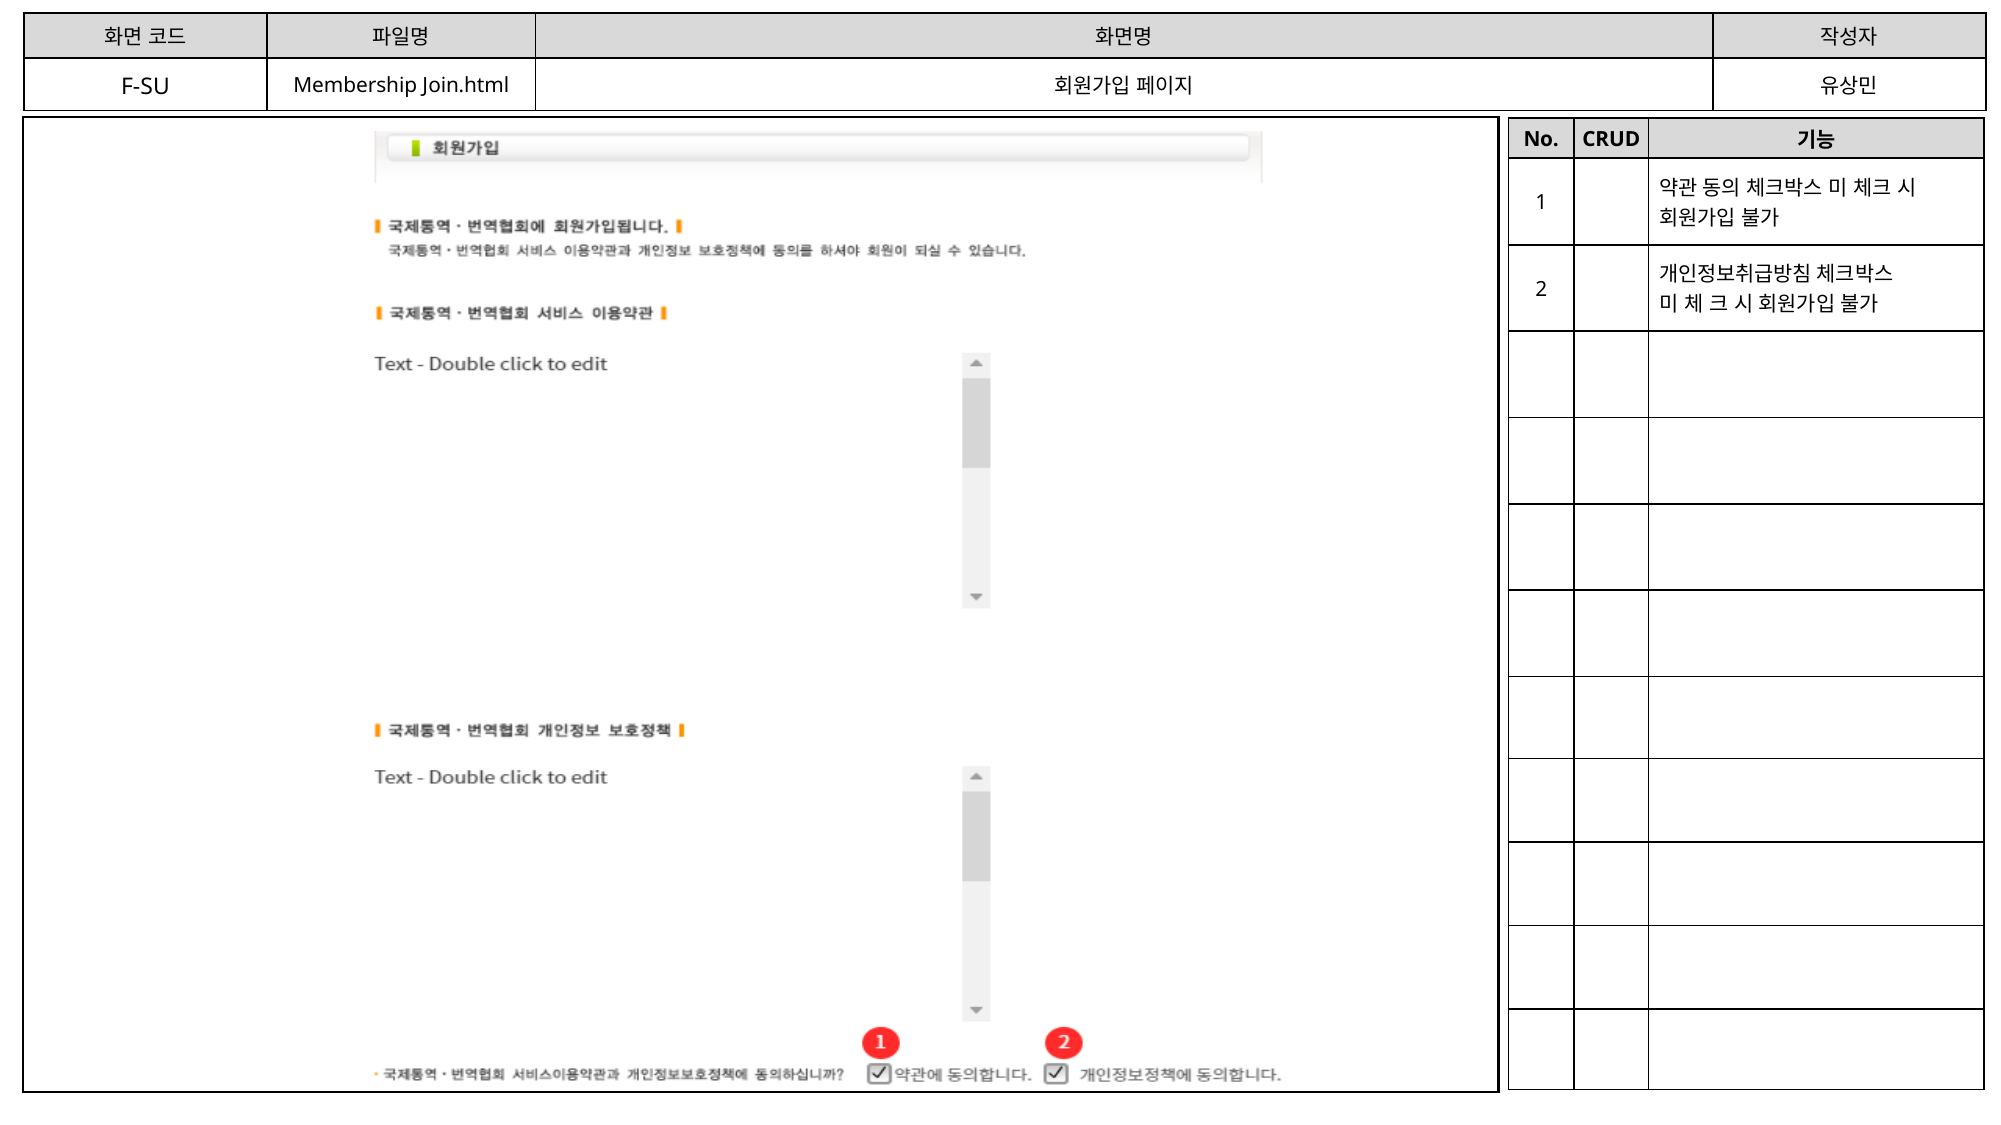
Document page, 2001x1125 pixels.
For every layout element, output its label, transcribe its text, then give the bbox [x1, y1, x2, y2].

picture [367, 131, 1294, 1090]
table_header 기능 [1649, 119, 1983, 157]
table_cell [1575, 677, 1648, 758]
table_cell [1575, 159, 1648, 244]
table_cell [1649, 418, 1983, 503]
table_cell [1649, 591, 1983, 676]
table_cell [1509, 759, 1573, 841]
table_cell 회원가입 페이지 [536, 59, 1712, 110]
table_cell [1509, 1010, 1573, 1089]
table_cell [1509, 418, 1573, 503]
table_cell F-SU [25, 59, 266, 110]
table_cell [1649, 1010, 1983, 1089]
text_box [22, 116, 1500, 1093]
table_cell [1509, 591, 1573, 676]
table_cell 2 [1509, 246, 1573, 330]
table_cell [1509, 332, 1573, 417]
table_cell [1575, 505, 1648, 589]
table_cell [1649, 926, 1983, 1008]
table_cell [1649, 759, 1983, 841]
table_cell [1575, 418, 1648, 503]
table_cell [1509, 677, 1573, 758]
table_header 화면 코드 [25, 14, 266, 57]
table_cell [1649, 677, 1983, 758]
table_cell 개인정보취급방침 체크박스 미 체 크 시 회원가입 불가 [1649, 246, 1983, 330]
table_cell [1575, 843, 1648, 925]
table_cell [1649, 505, 1983, 589]
table_cell 약관 동의 체크박스 미 체크 시 회원가입 불가 [1649, 159, 1983, 244]
table_header 파일명 [268, 14, 535, 57]
table_cell [1575, 759, 1648, 841]
table_header 화면명 [536, 14, 1712, 57]
table_cell [1509, 843, 1573, 925]
table_cell [1575, 246, 1648, 330]
table_cell [1575, 926, 1648, 1008]
table_cell [1649, 332, 1983, 417]
table_cell [1575, 332, 1648, 417]
table_header No. [1509, 119, 1573, 157]
table_header 작성자 [1714, 14, 1985, 57]
table_cell Membership Join.html [268, 59, 535, 110]
table_cell [1575, 591, 1648, 676]
table_cell [1649, 843, 1983, 925]
table_cell 유상민 [1714, 59, 1985, 110]
table_cell [1509, 926, 1573, 1008]
table_cell [1575, 1010, 1648, 1089]
table_cell 1 [1509, 159, 1573, 244]
table_cell [1509, 505, 1573, 589]
table_header CRUD [1575, 119, 1648, 157]
